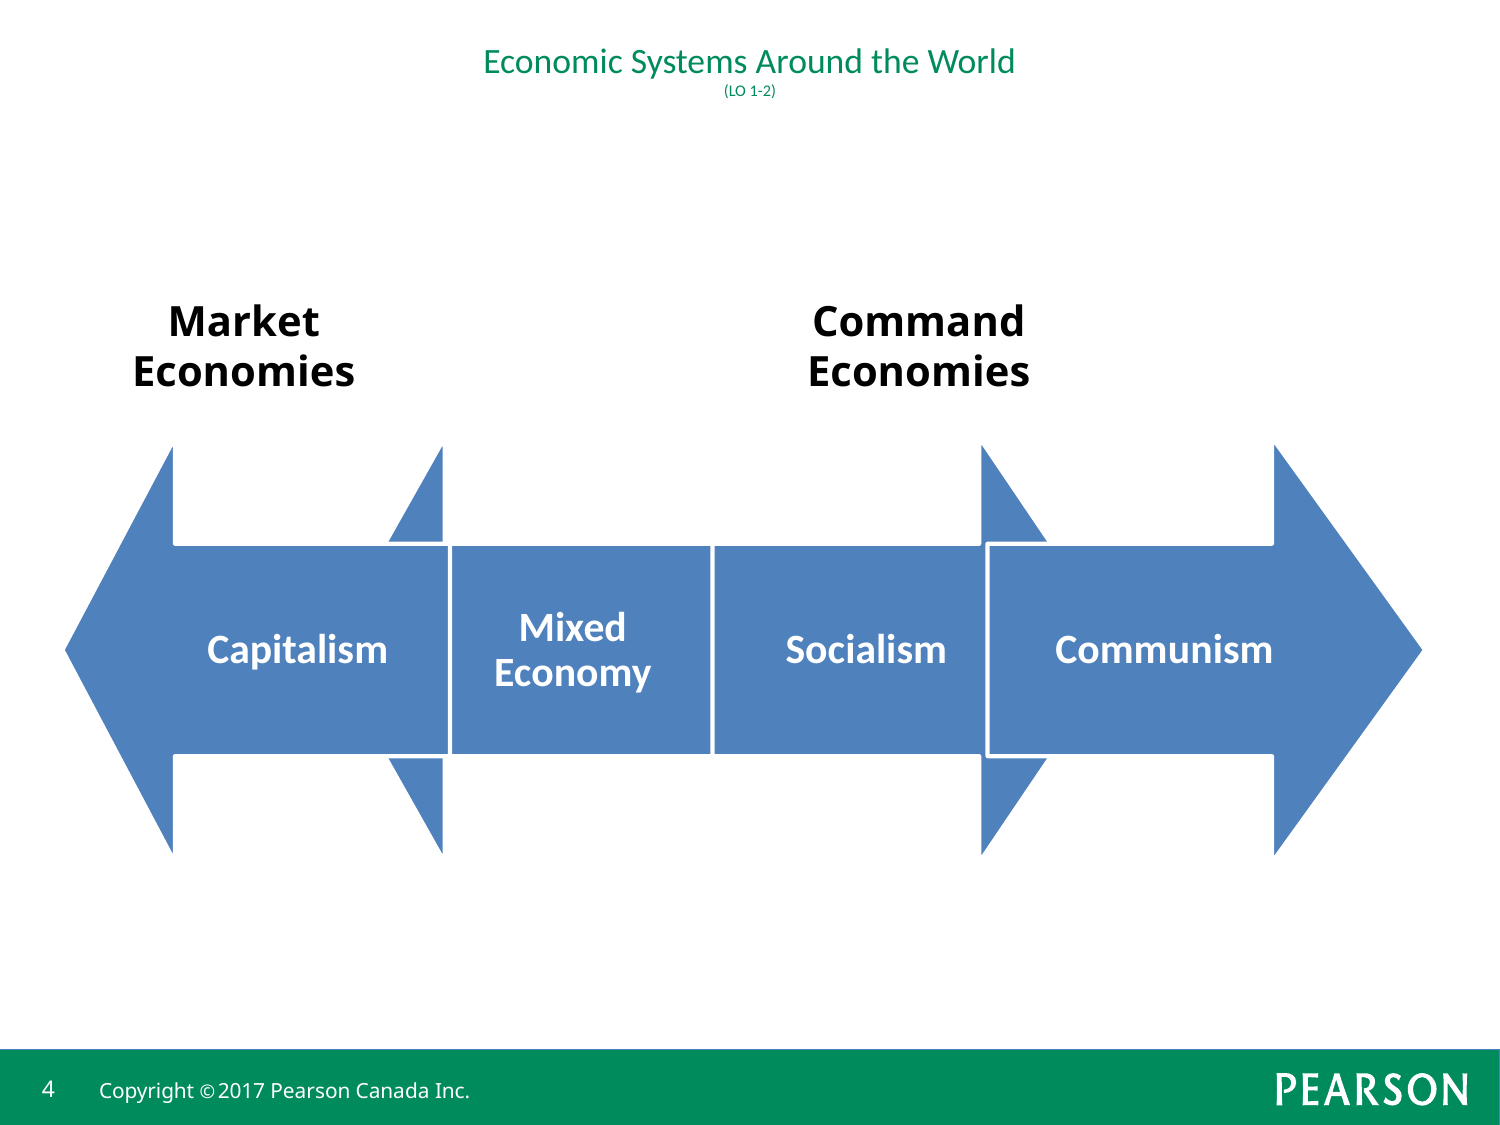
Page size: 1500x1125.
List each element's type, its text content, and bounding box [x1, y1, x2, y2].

text_box Capitalism [60, 435, 453, 865]
text_box Mixed Economy [383, 759, 447, 865]
text_box Command Economies [737, 287, 1100, 403]
text_box Market Economies [62, 287, 426, 403]
text_box Mixed Economy [451, 541, 711, 759]
text_box Socialism [710, 435, 1052, 865]
text_box Communism [985, 435, 1427, 865]
text_box Mixed Economy [383, 435, 447, 541]
title Economic Systems Around the World (LO 1-2) [0, 0, 1500, 138]
